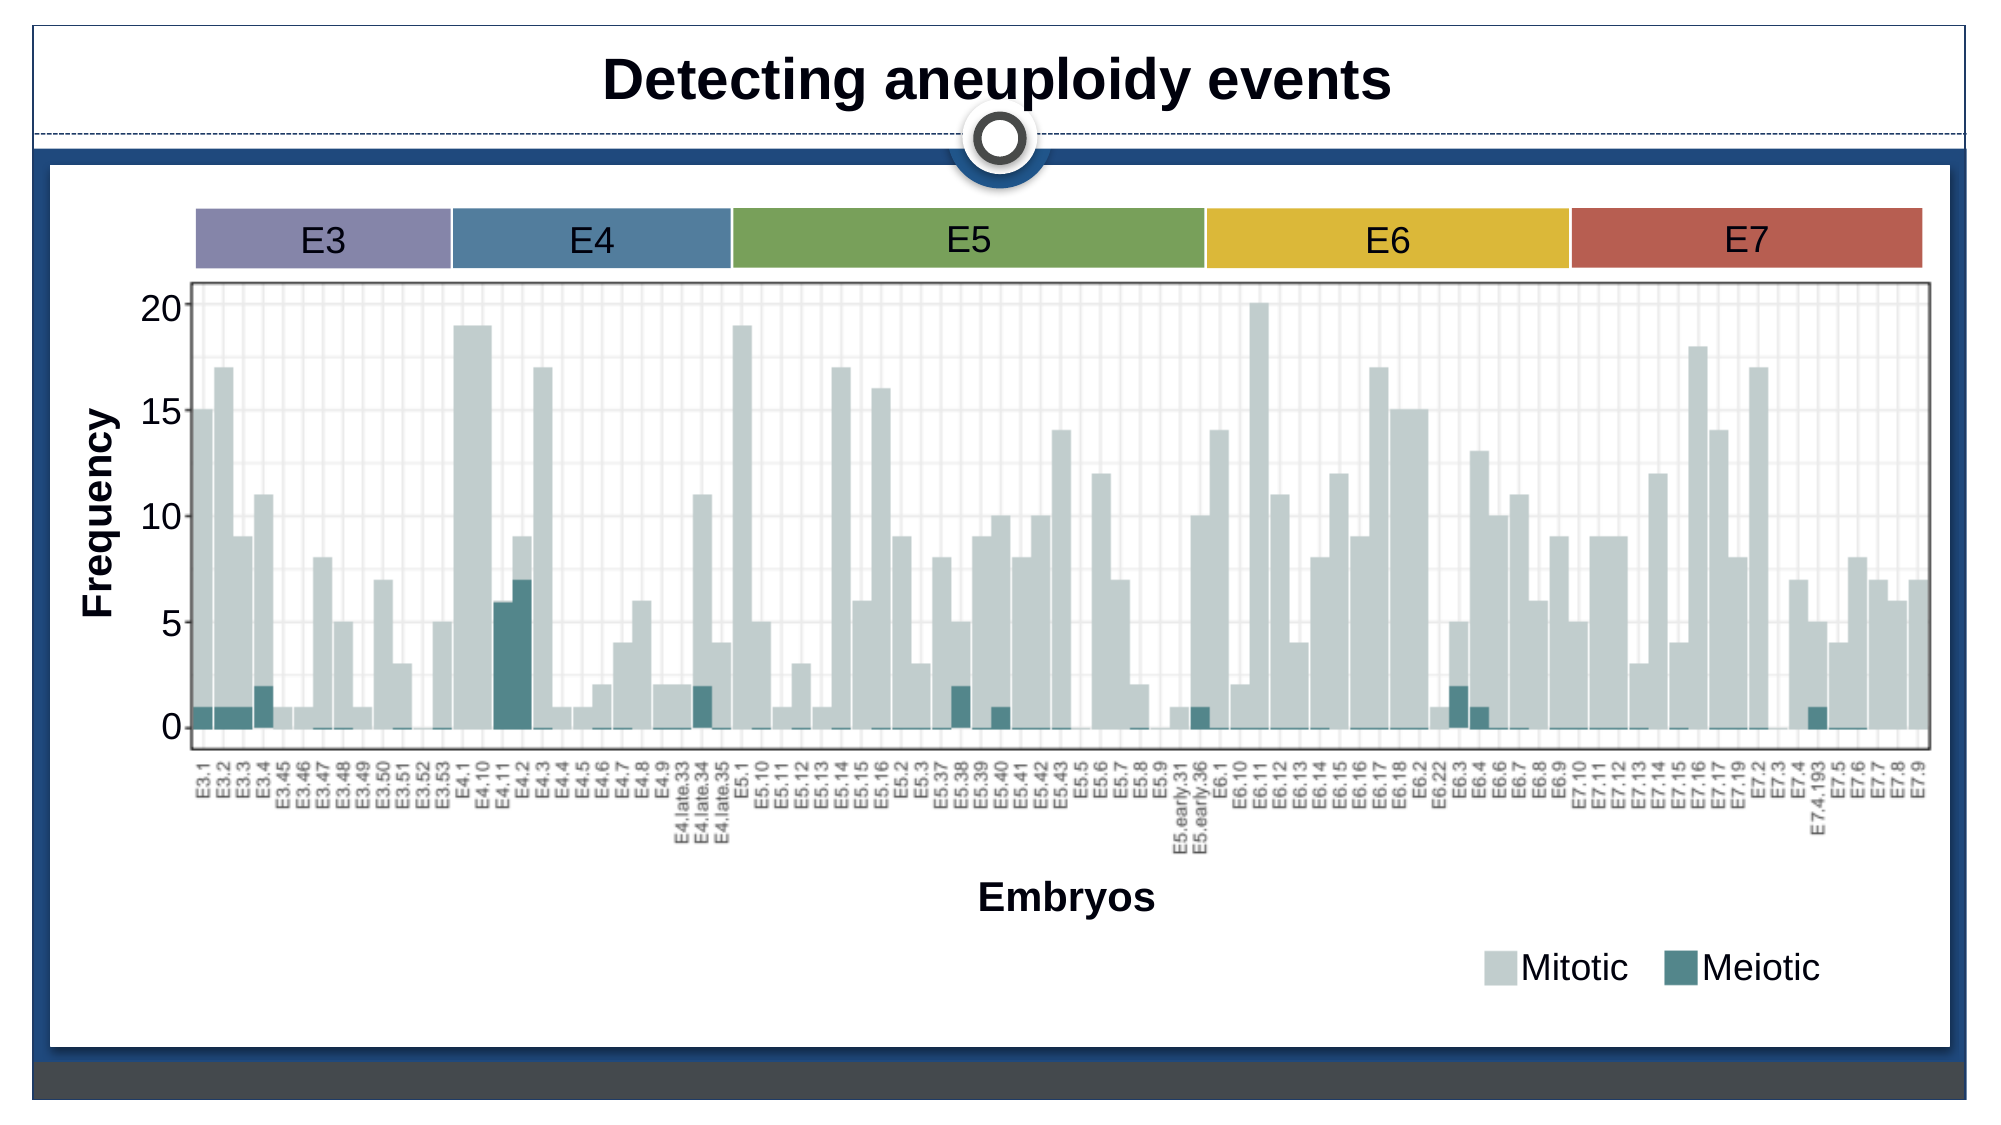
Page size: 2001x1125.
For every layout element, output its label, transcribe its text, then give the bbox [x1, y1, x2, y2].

picture [1468, 943, 1518, 987]
picture [1648, 949, 1698, 993]
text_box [61, 207, 1938, 928]
title Detecting aneuploidy events [31, 34, 1965, 159]
text_box Mitotic Meiotic [1516, 935, 2000, 995]
